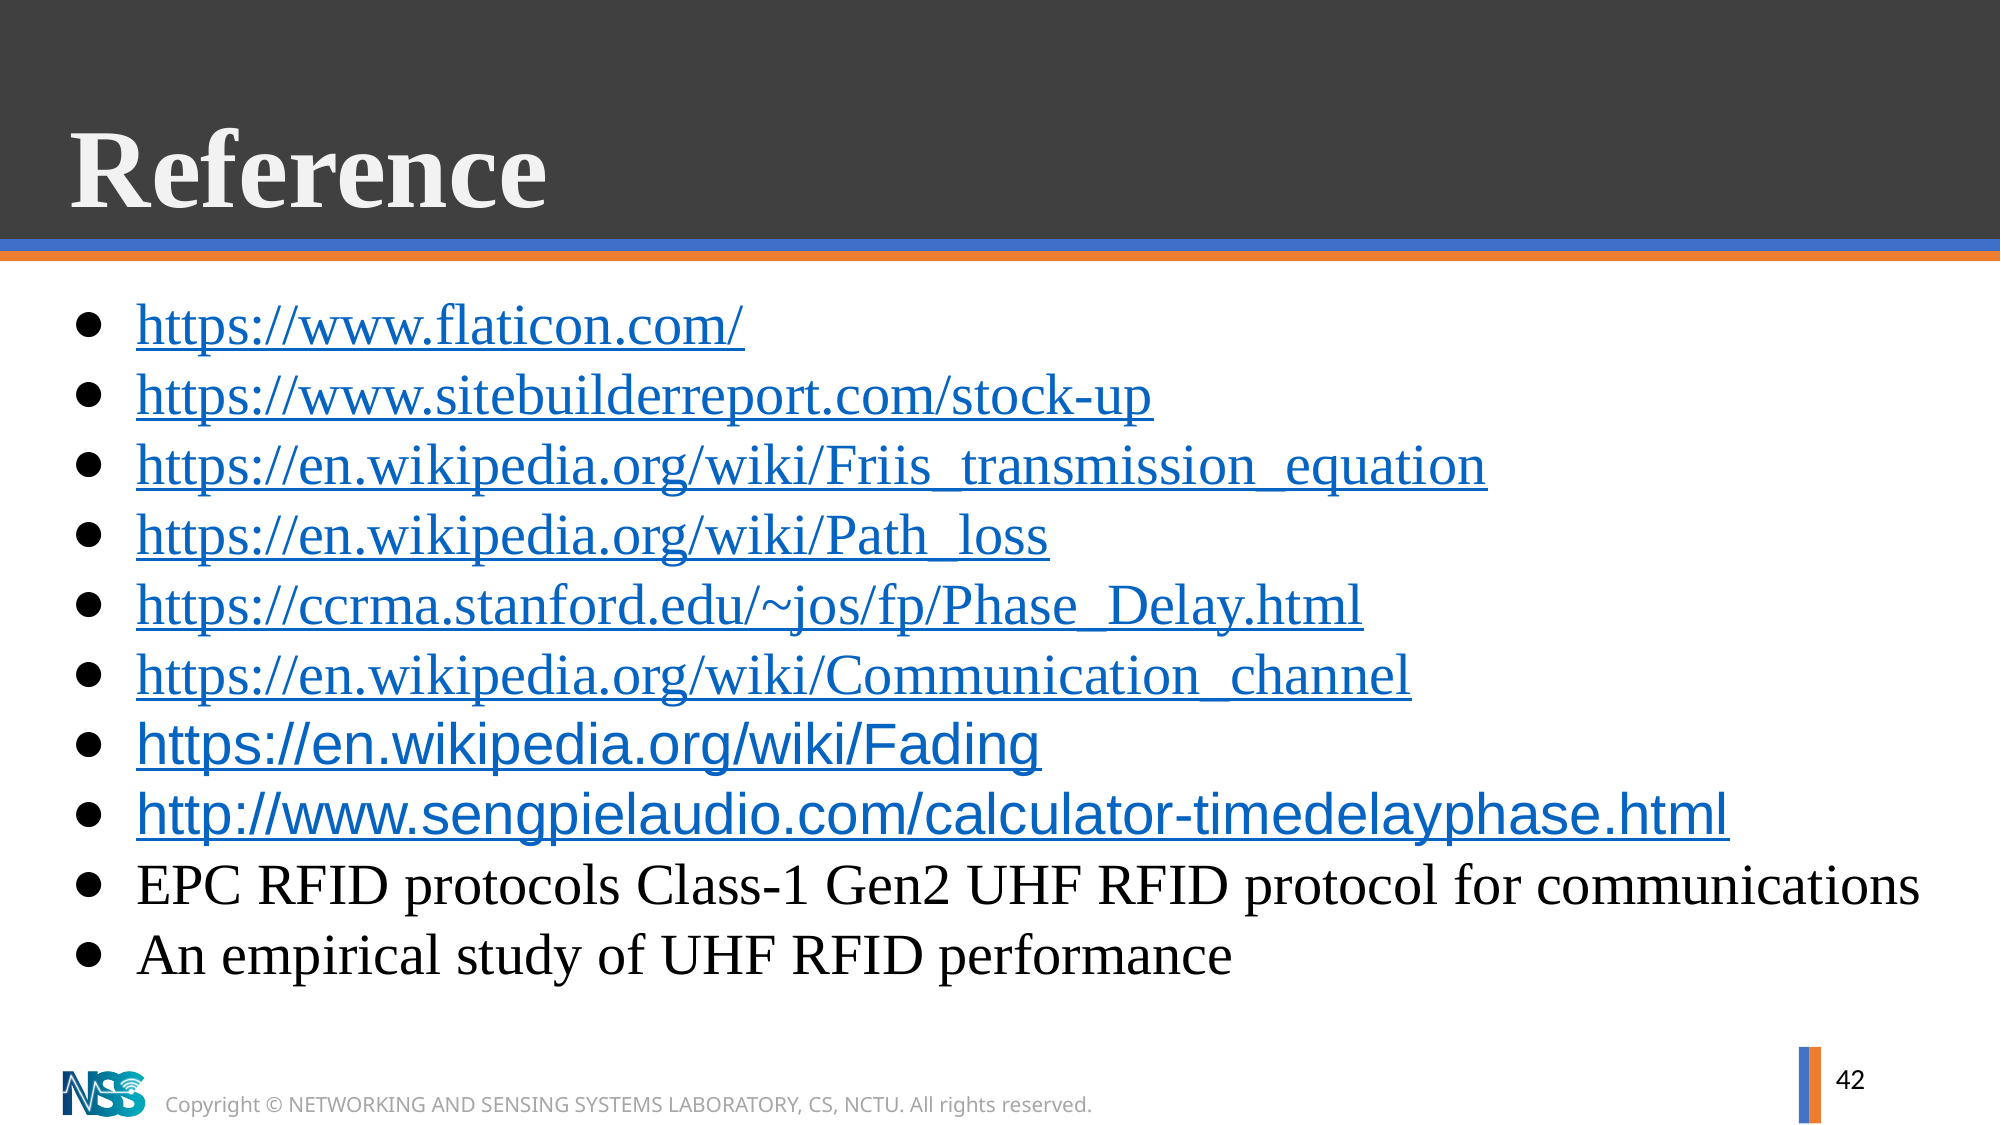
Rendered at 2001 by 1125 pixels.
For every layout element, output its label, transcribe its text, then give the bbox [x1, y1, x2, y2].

picture [55, 1067, 151, 1125]
title Reference [55, 56, 1945, 240]
slide_number 42 [1821, 1046, 1945, 1107]
list https://www.flaticon.com/ https://www.sitebuilderreport.com/stock-up https://en.wikipedia.org/wiki/Friis_transmission_equation https://en.wikipedia.org/wiki/Path_loss https://ccrma.stanford.edu/~jos/fp/Phase_Delay.html https://en.wikipedia.org/wiki/Communication_channel https://en.wikipedia.org/wiki/Fading http://www.sengpielaudio.com/calculator-timedelayphase.html EPC RFID protocols Class-1 Gen2 UHF RFID protocol for communications An empirical study of UHF RFID performance [55, 278, 1945, 1036]
